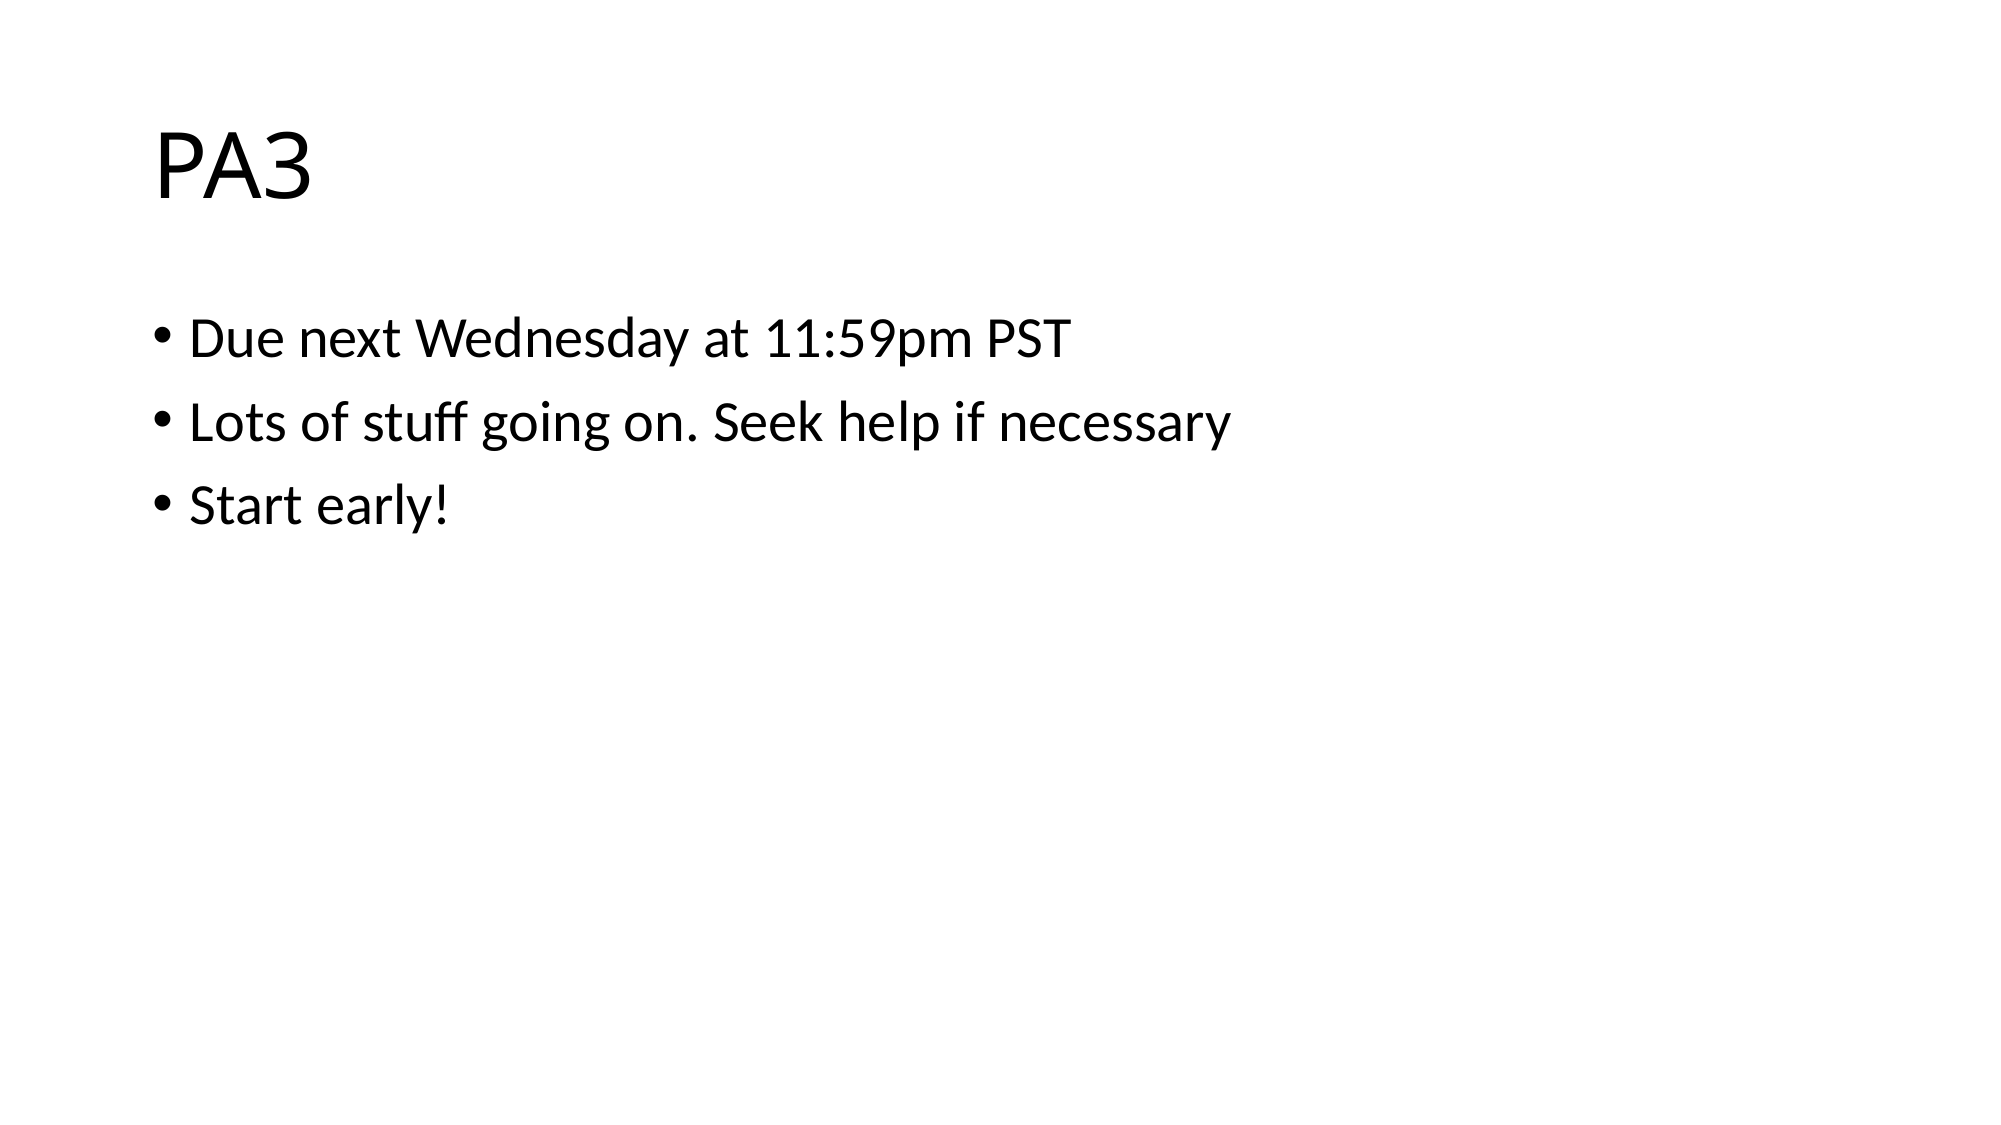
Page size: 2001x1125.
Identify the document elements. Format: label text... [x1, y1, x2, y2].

list Due next Wednesday at 11:59pm PST Lots of stuff going on. Seek help if necessary Start early! [137, 299, 1863, 1014]
title PA3 [137, 59, 1863, 278]
